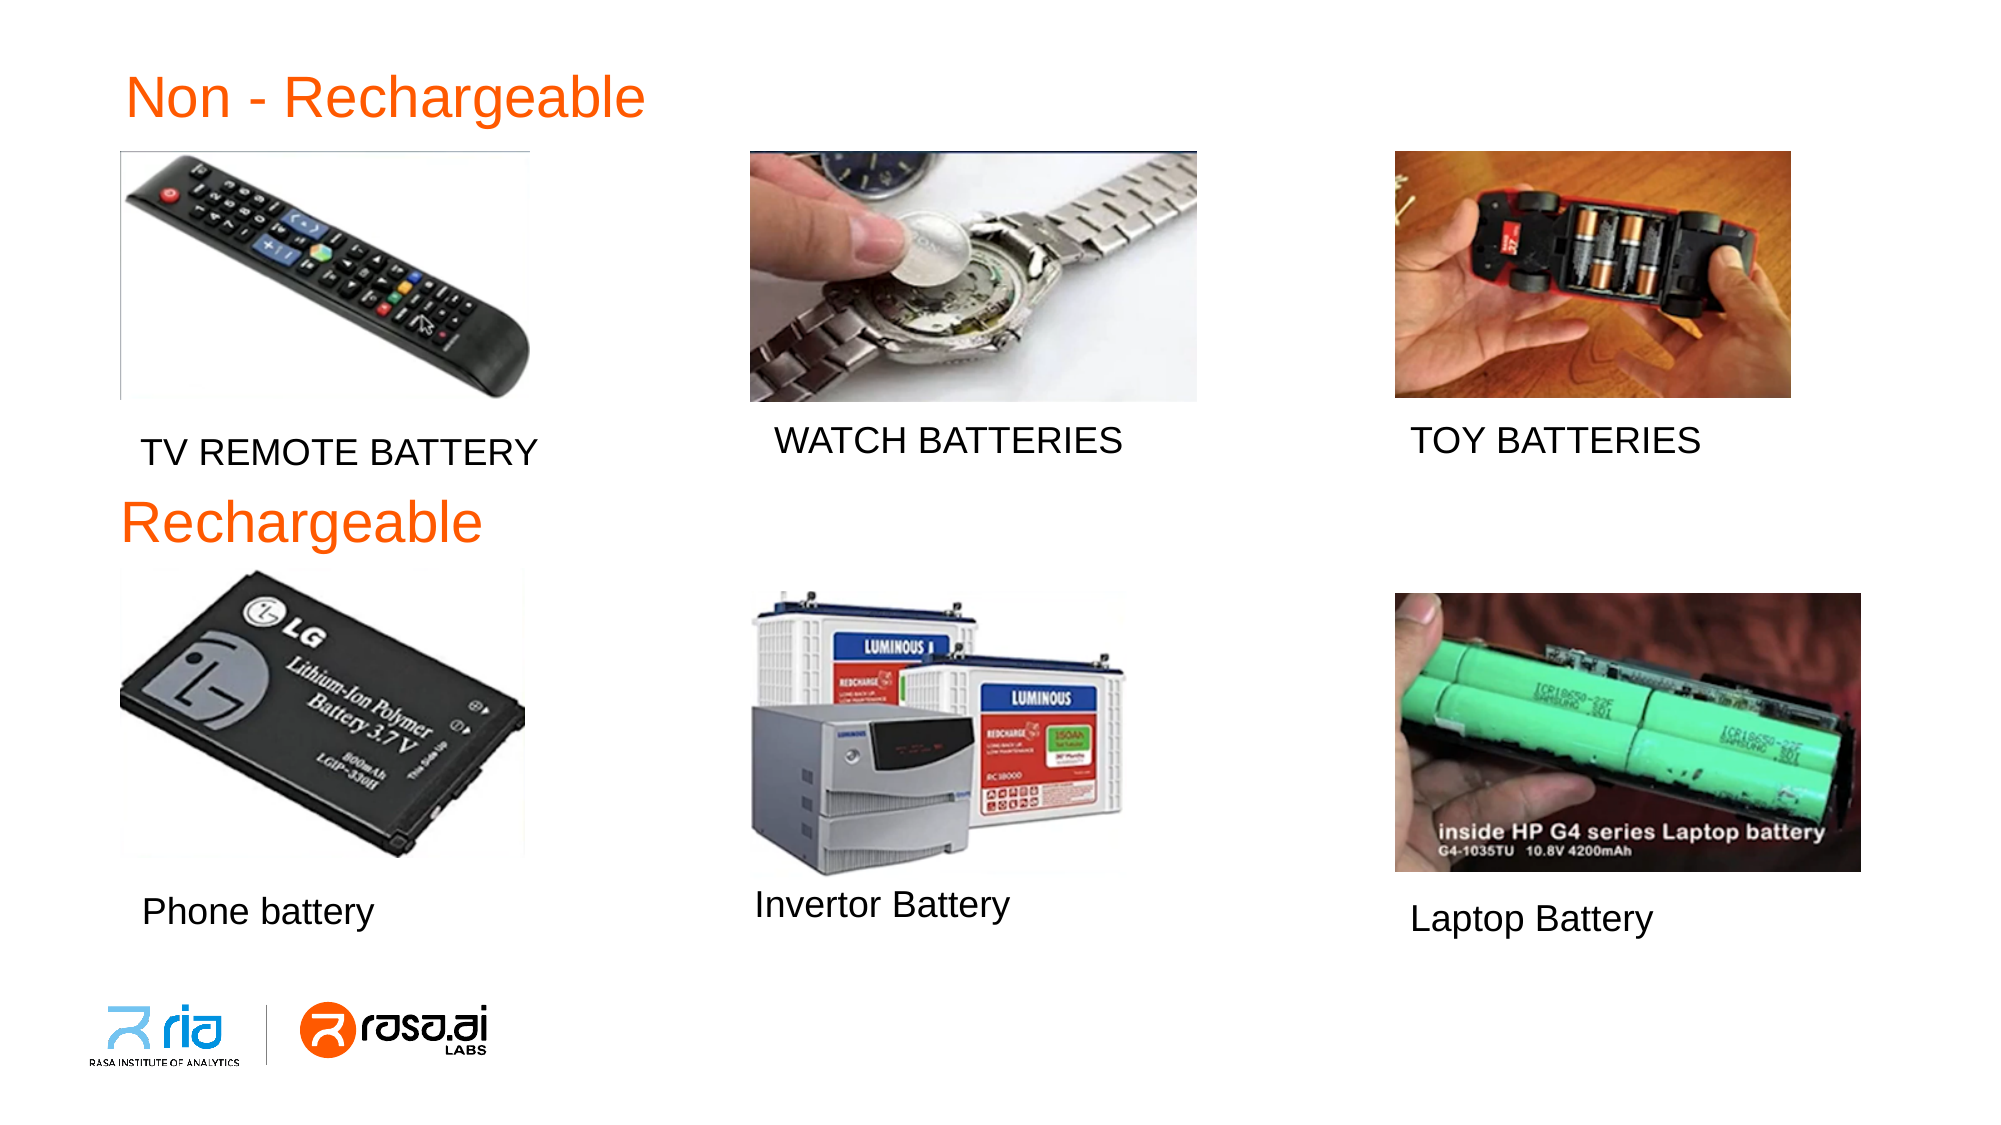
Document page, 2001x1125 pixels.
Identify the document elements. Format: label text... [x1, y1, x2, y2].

text_box Invertor Battery [739, 872, 1118, 933]
picture [749, 151, 1197, 402]
picture [120, 568, 525, 858]
text_box TV REMOTE BATTERY [125, 420, 572, 481]
picture [78, 992, 250, 1078]
picture [749, 590, 1128, 881]
text_box Laptop Battery [1395, 886, 1800, 947]
picture [1395, 592, 1861, 873]
text_box Phone battery [127, 879, 556, 940]
text_box WATCH BATTERIES [759, 409, 1197, 469]
picture [1395, 151, 1791, 399]
title Non - Rechargeable [125, 59, 1791, 131]
text_box Rechargeable [120, 483, 1787, 554]
text_box TOY BATTERIES [1395, 408, 1740, 469]
picture [120, 151, 530, 400]
